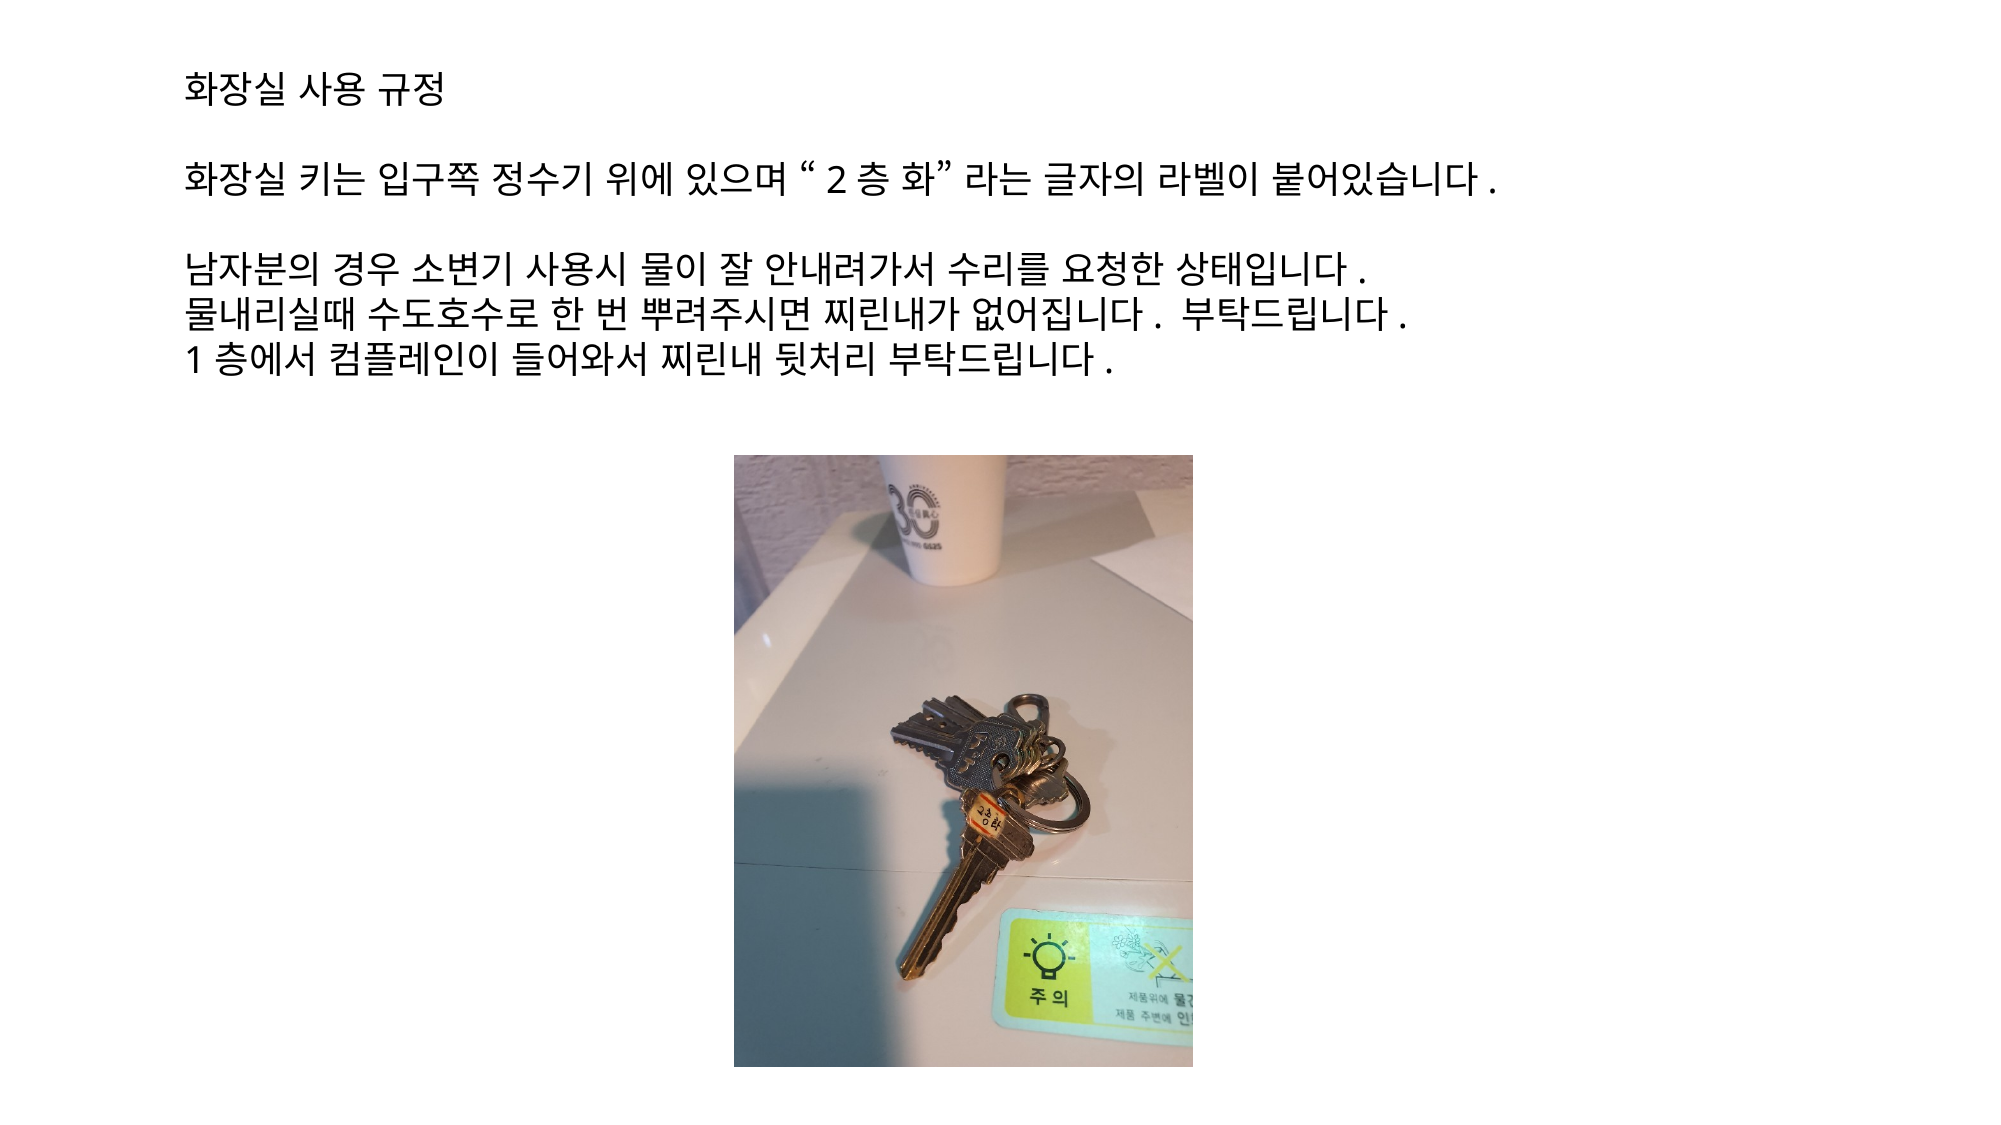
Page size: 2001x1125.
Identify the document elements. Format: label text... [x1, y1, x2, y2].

picture [734, 455, 1193, 1067]
text_box 화장실 사용 규정 화장실 키는 입구쪽 정수기 위에 있으며 “2층 화” 라는 글자의 라벨이 붙어있습니다. 남자분의 경우 소변기 사용시 물이 잘 안내려가서 수리를 요청한 상태입니다. 물내리실때 수도호수로 한 번 뿌려주시면 찌린내가 없어집니다. 부탁드립니다. 1층에서 컴플레인이 들어와서 찌린내 뒷처리 부탁드립니다. [169, 58, 1513, 389]
